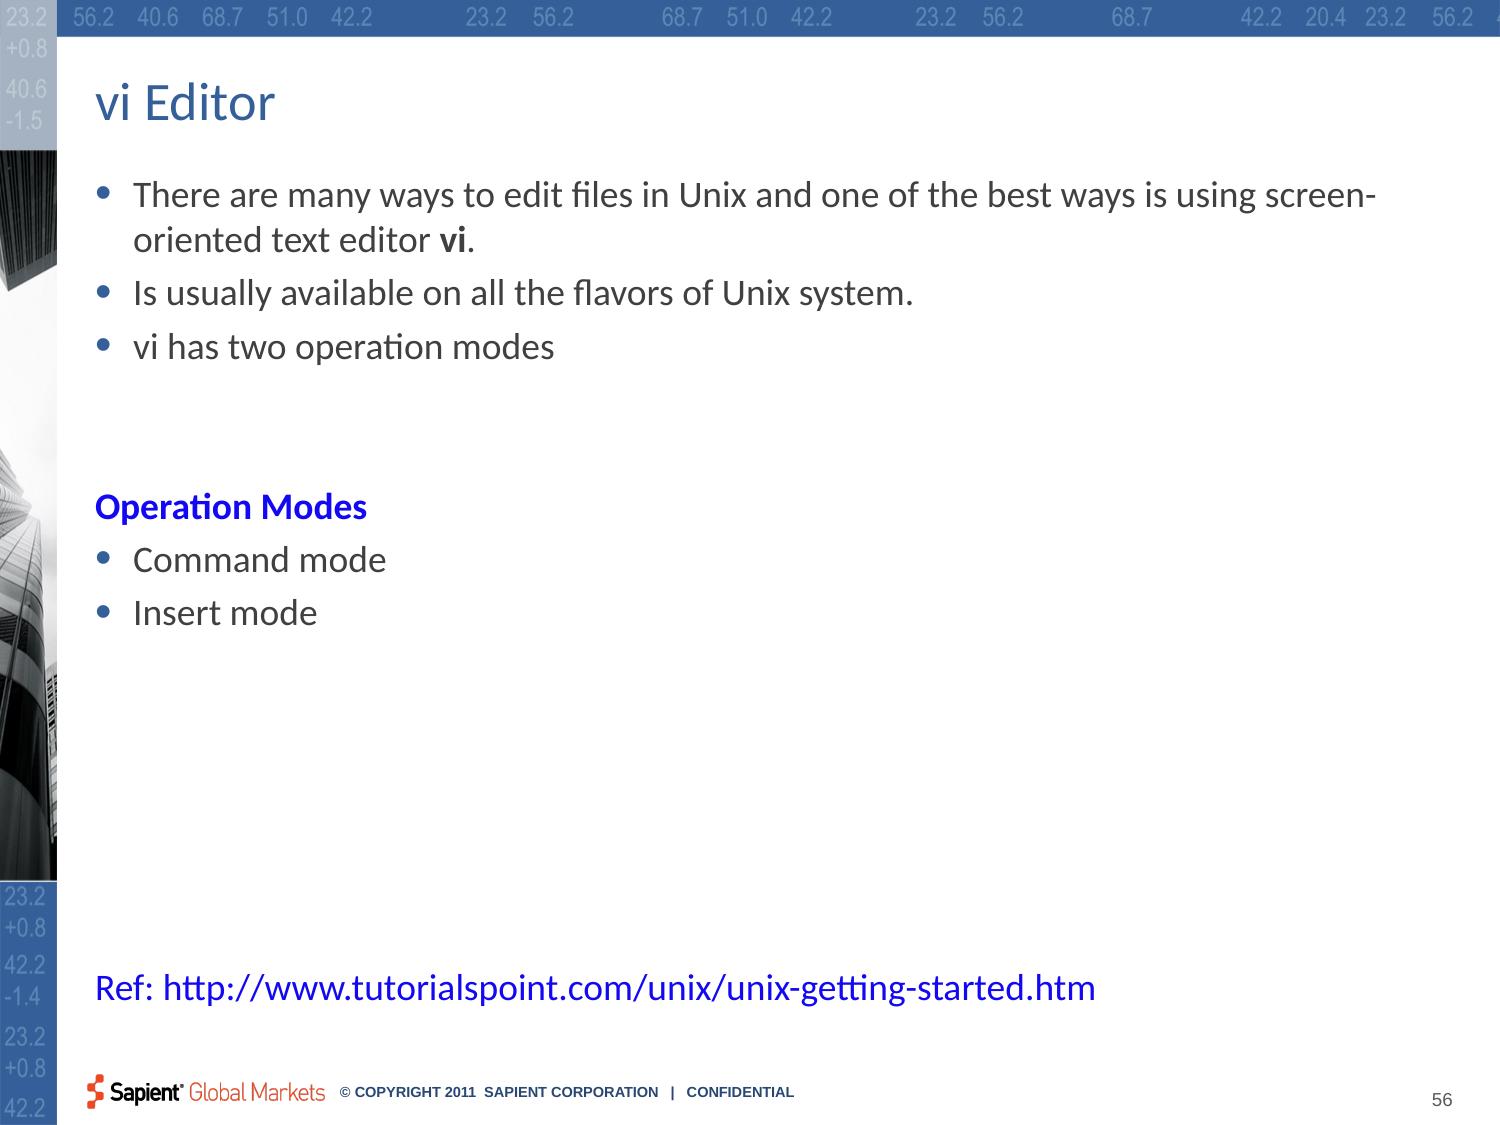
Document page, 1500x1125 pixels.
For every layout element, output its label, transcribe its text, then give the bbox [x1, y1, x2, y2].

picture [0, 0, 1500, 1125]
title vi Editor [87, 49, 1476, 162]
list There are many ways to edit files in Unix and one of the best ways is using screen-oriented text editor vi. Is usually available on all the flavors of Unix system. vi has two operation modes Operation Modes Command mode Insert mode Ref: http://www.tutorialspoint.com/unix/unix-getting-started.htm [87, 162, 1476, 1038]
